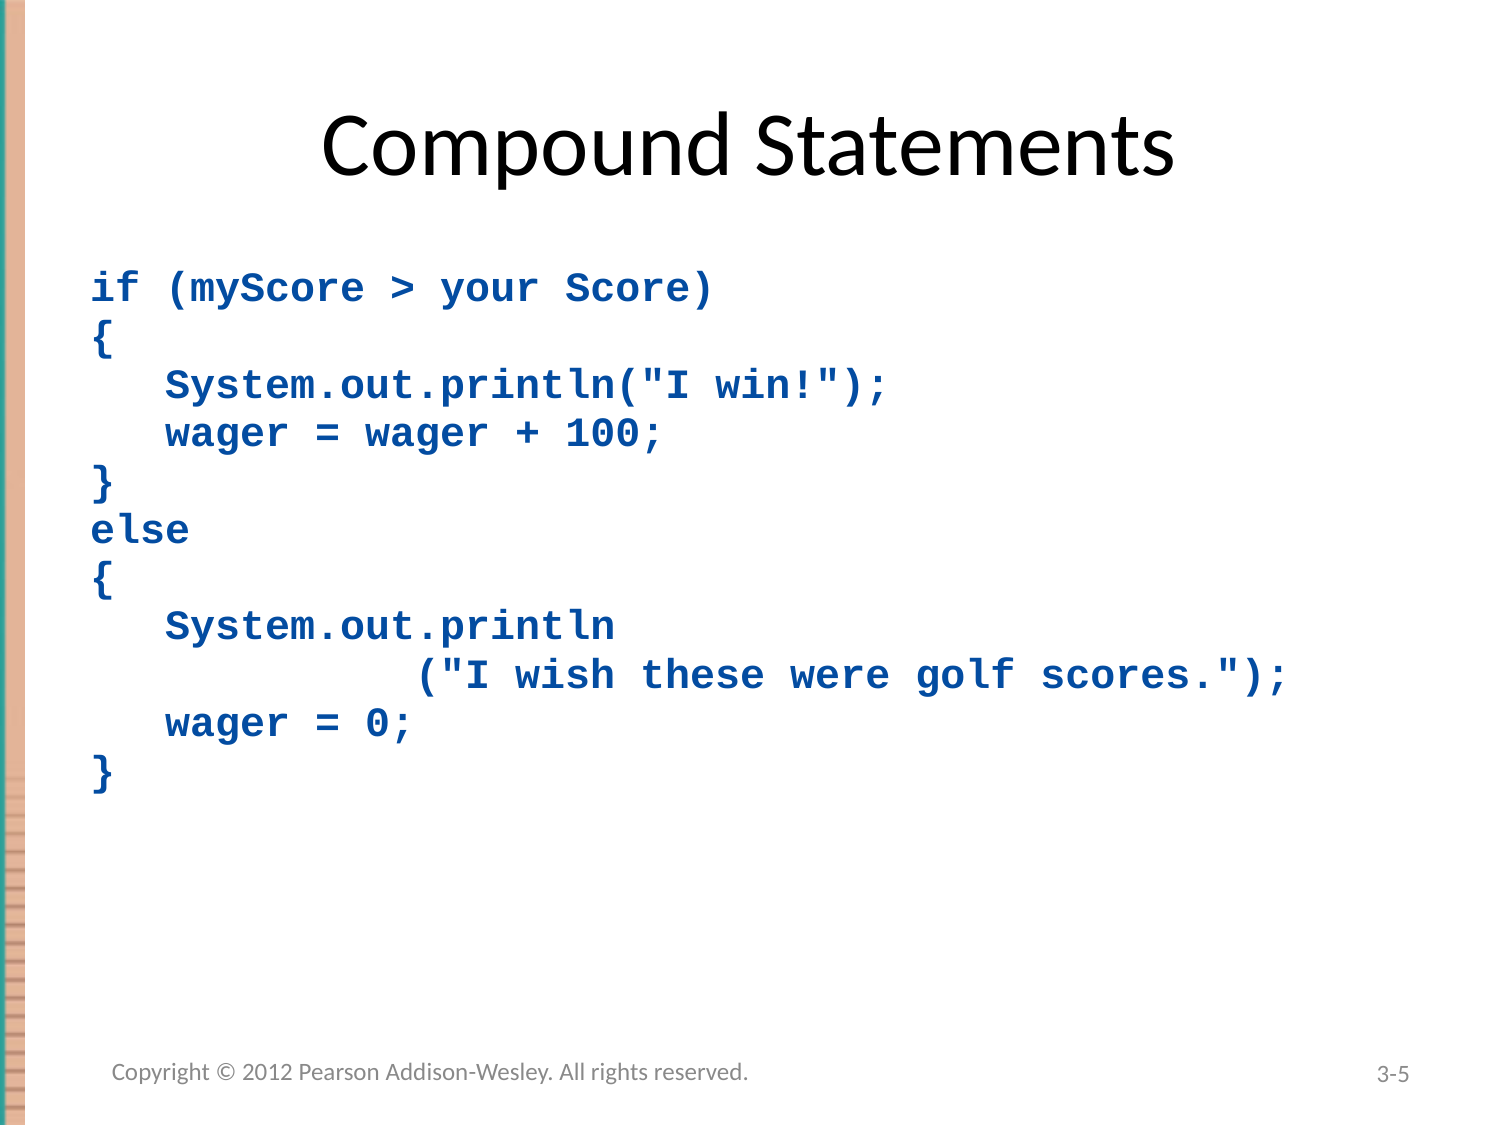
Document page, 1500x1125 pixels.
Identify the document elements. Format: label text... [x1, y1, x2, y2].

list if (myScore > your Score) { System.out.println("I win!"); wager = wager + 100; } else { System.out.println ("I wish these were golf scores."); wager = 0; } [74, 262, 1426, 1006]
picture [0, 0, 25, 1125]
title Compound Statements [74, 44, 1426, 233]
slide_number 3-5 [1074, 1042, 1425, 1103]
footer Copyright © 2012 Pearson Addison-Wesley. All rights reserved. [75, 1040, 788, 1100]
